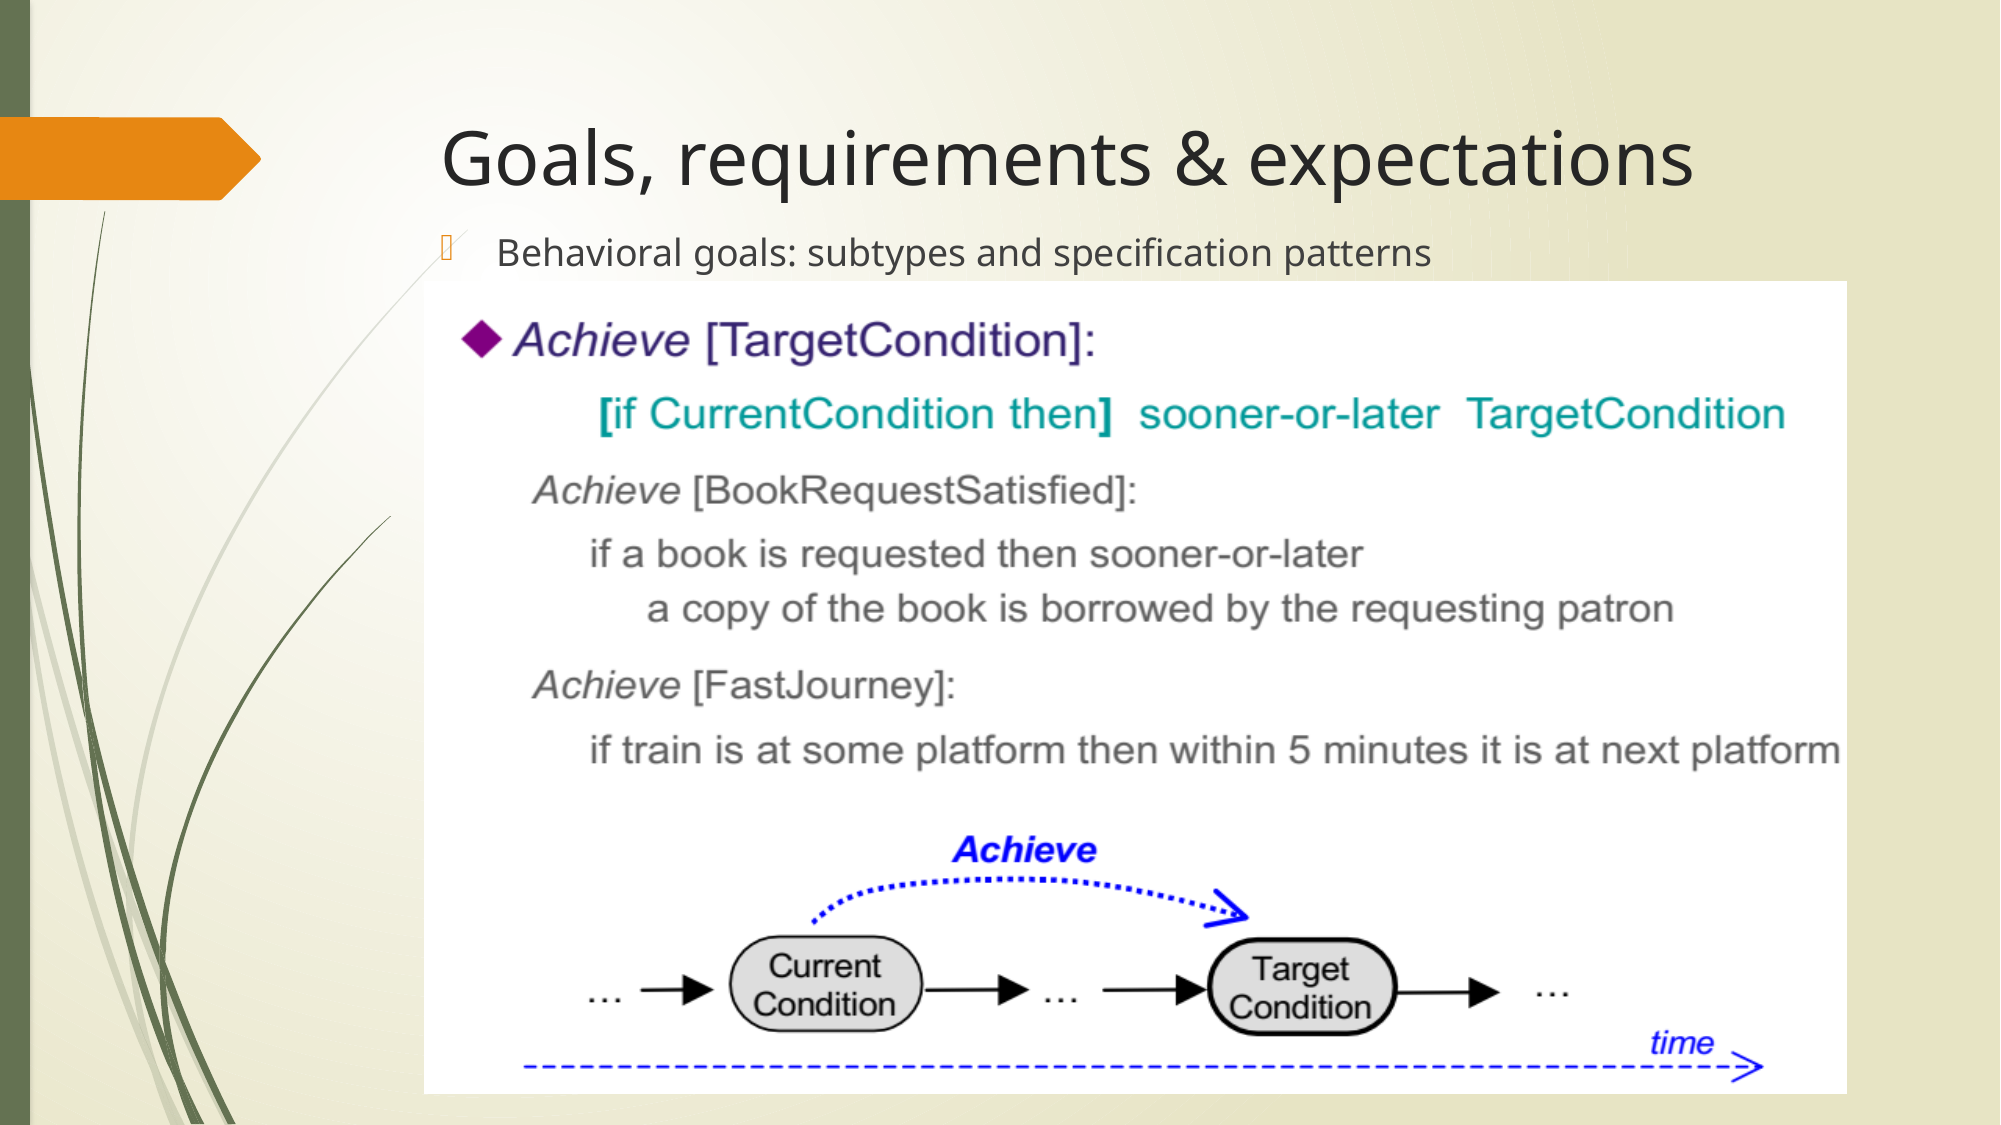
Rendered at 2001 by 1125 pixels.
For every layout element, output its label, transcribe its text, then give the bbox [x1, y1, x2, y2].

picture [424, 281, 1847, 1095]
list Behavioral goals: subtypes and specification patterns [425, 221, 1888, 842]
title Goals, requirements & expectations [425, 102, 1888, 221]
